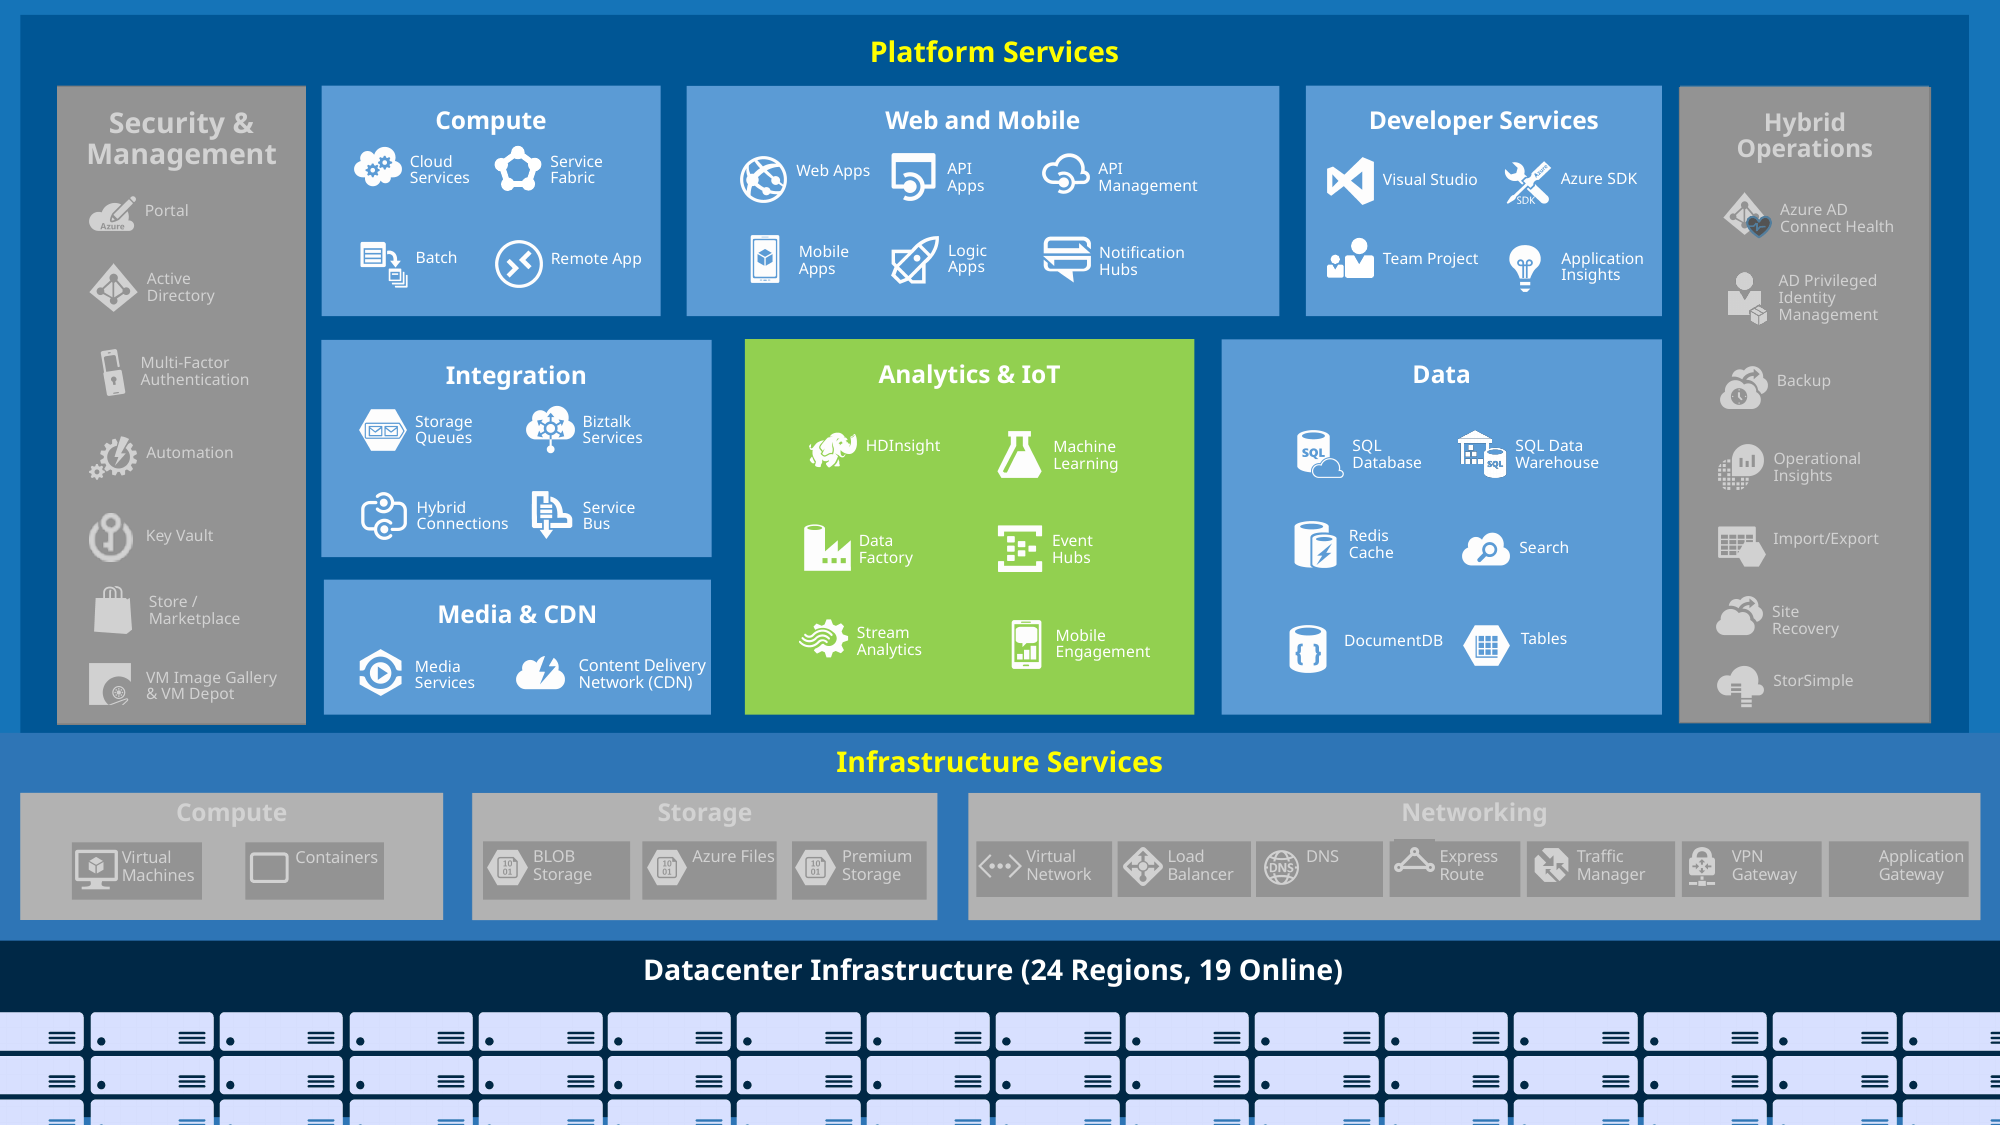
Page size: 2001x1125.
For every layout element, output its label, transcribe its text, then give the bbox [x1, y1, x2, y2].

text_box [1681, 841, 1822, 898]
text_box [642, 841, 777, 900]
text_box Infrastructure Services [0, 732, 2000, 940]
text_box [686, 85, 1280, 317]
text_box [1828, 841, 1969, 898]
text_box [1723, 192, 1887, 247]
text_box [89, 190, 251, 247]
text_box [320, 339, 712, 558]
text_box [1526, 841, 1676, 898]
text_box [1679, 85, 1930, 723]
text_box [1389, 838, 1521, 898]
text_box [1305, 85, 1668, 317]
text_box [1728, 268, 1885, 325]
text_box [976, 841, 1113, 898]
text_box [323, 579, 712, 716]
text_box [1221, 339, 1663, 715]
text_box [471, 792, 938, 921]
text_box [71, 842, 203, 900]
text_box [1255, 841, 1384, 898]
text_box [791, 841, 927, 900]
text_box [89, 663, 253, 714]
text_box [1717, 663, 1880, 717]
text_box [1718, 523, 1880, 576]
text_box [1716, 592, 1879, 649]
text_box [89, 349, 247, 400]
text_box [0, 1011, 2000, 1125]
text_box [89, 263, 253, 316]
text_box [1117, 841, 1252, 898]
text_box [89, 586, 255, 639]
text_box Platform Services [20, 14, 1969, 732]
text_box [20, 792, 444, 921]
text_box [744, 338, 1195, 715]
text_box Datacenter Infrastructure (24 Regions, 19 Online) [0, 940, 2000, 1011]
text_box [245, 842, 385, 900]
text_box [89, 513, 253, 573]
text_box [1718, 444, 1880, 496]
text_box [321, 85, 661, 317]
text_box [967, 792, 1981, 921]
text_box [56, 86, 307, 724]
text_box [482, 841, 631, 900]
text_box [1720, 363, 1884, 418]
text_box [89, 434, 253, 490]
